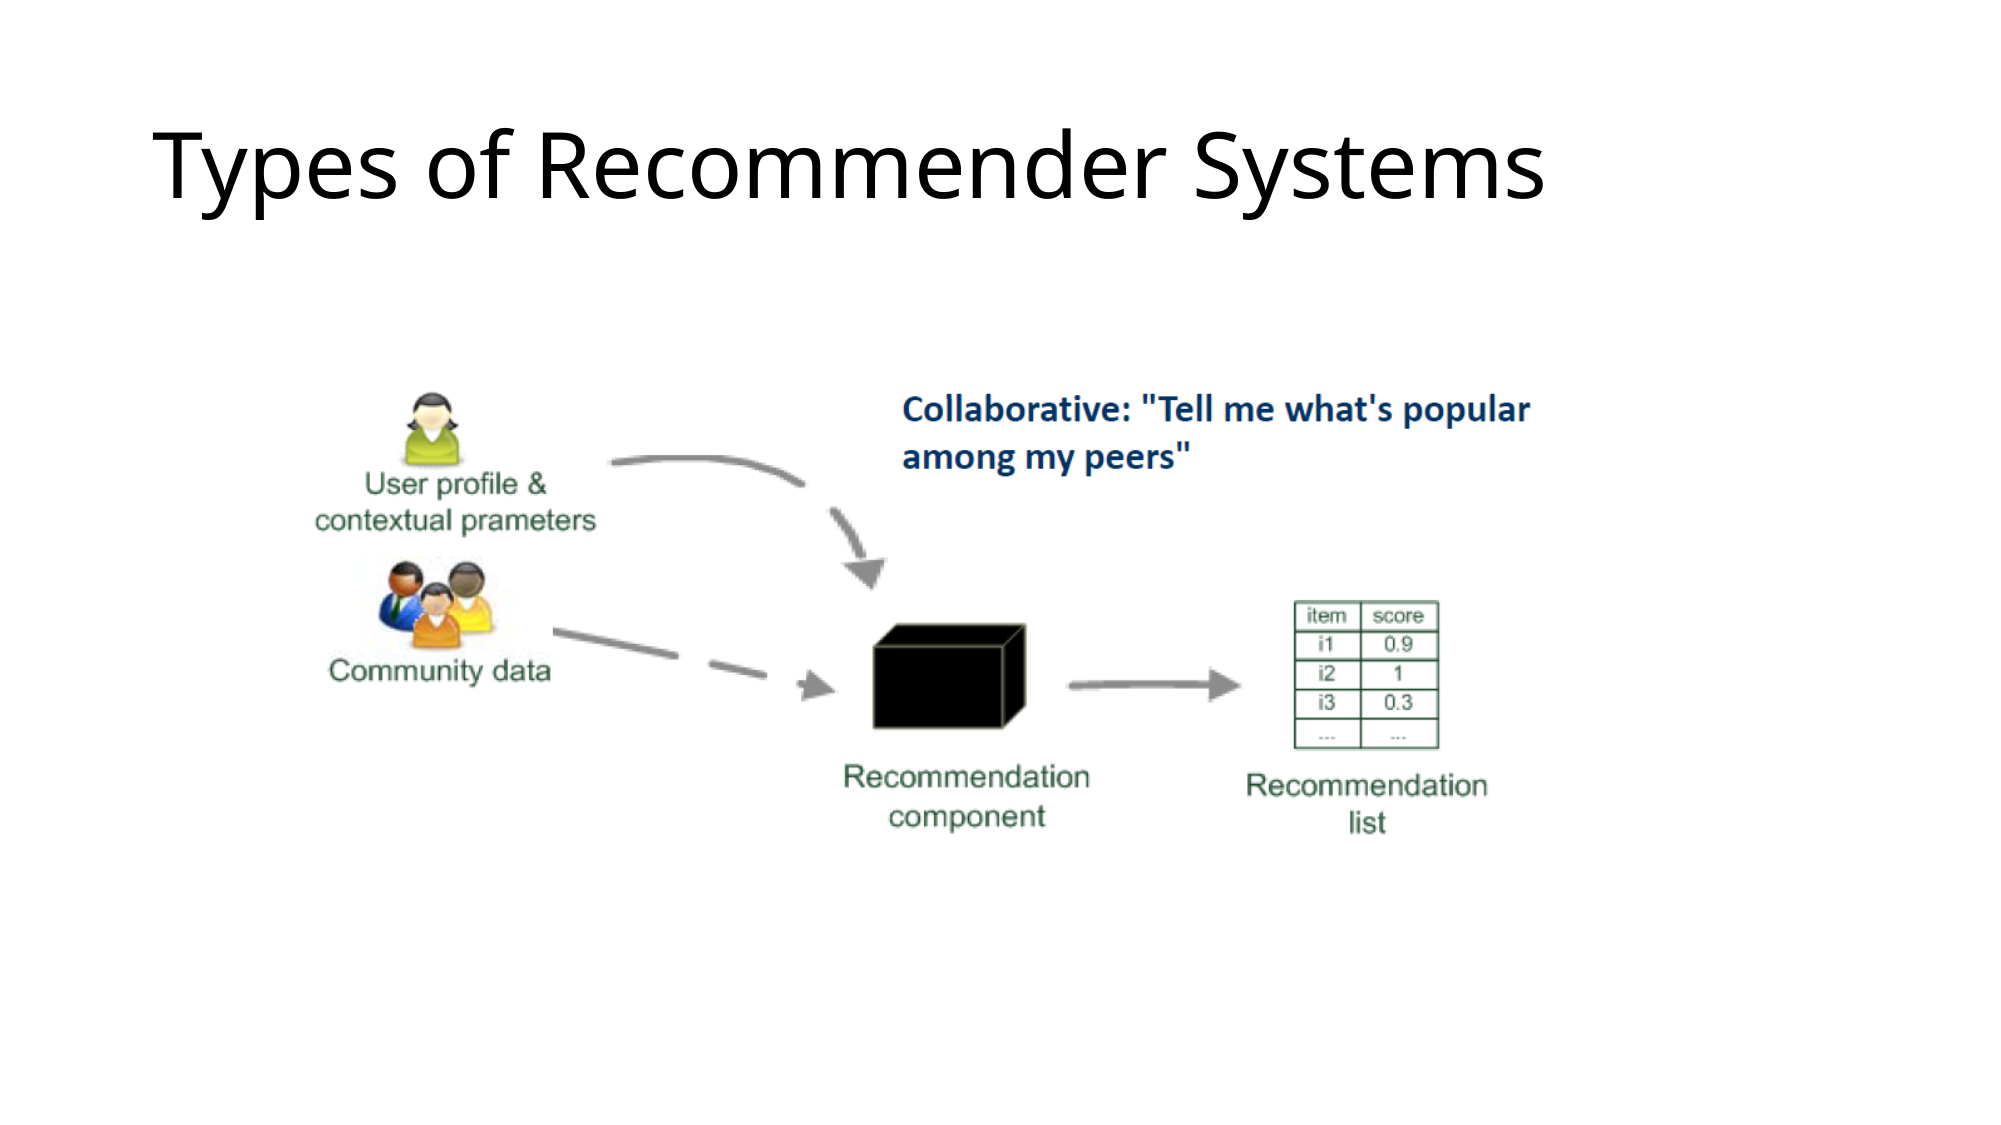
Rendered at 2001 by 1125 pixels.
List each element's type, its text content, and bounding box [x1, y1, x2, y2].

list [296, 334, 1549, 1069]
title Types of Recommender Systems [137, 59, 1863, 278]
